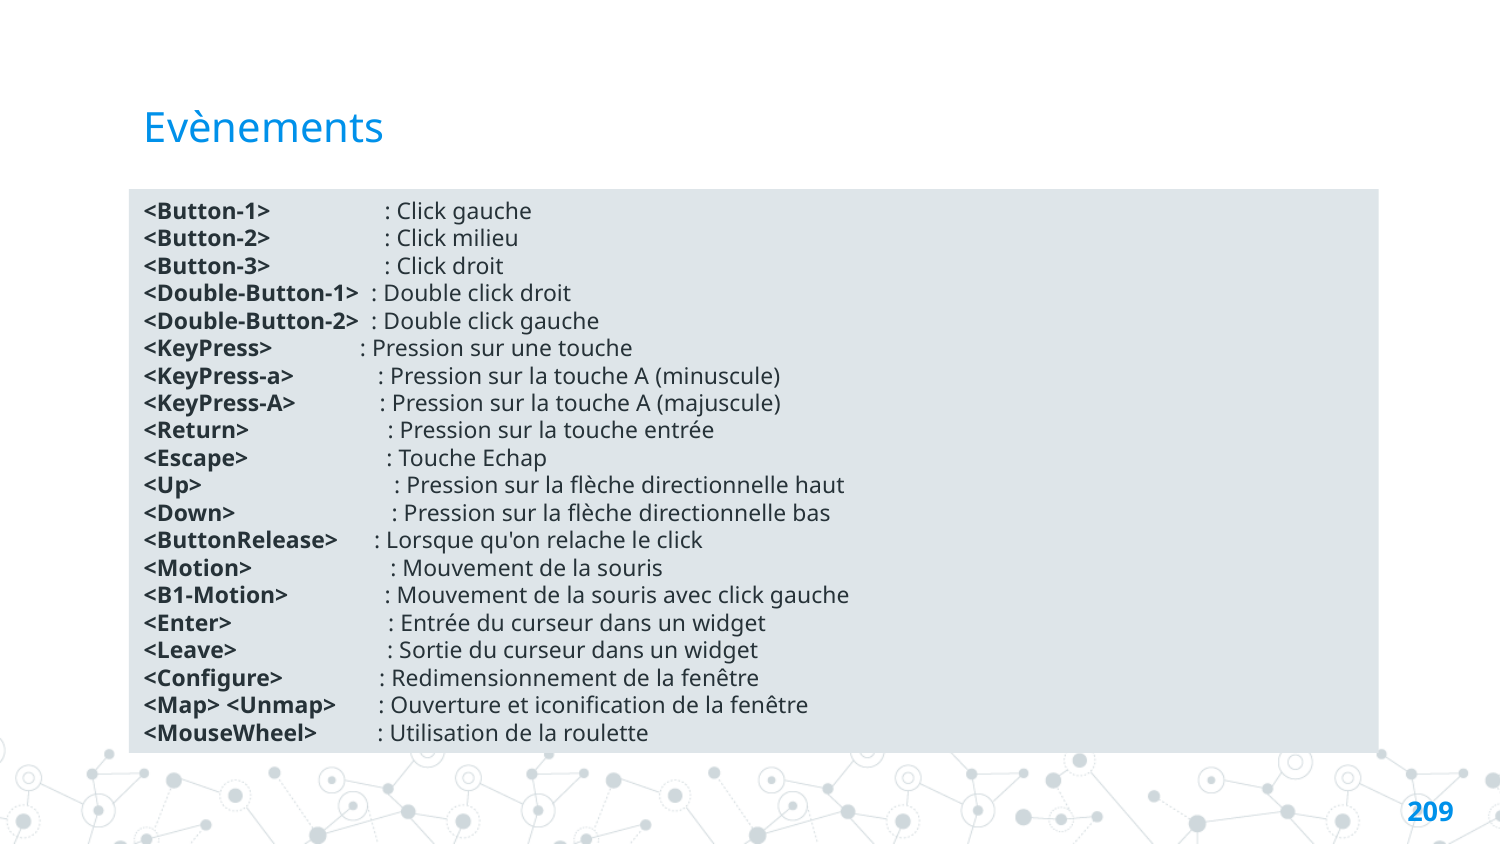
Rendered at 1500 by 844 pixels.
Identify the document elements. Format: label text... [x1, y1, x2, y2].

slide_number 208 [1378, 779, 1469, 844]
title Evènements [128, 50, 1372, 166]
picture [0, 0, 1500, 844]
text_box <Button-1> : Click gauche <Button-2> : Click milieu <Button-3> : Click droit <Double-Button-1> : Double click droit <Double-Button-2> : Double click gauche <KeyPress> : Pression sur une touche <KeyPress-a> : Pression sur la touche A (minuscule) <KeyPress-A> : Pression sur la touche A (majuscule) <Return> : Pression sur la touche entrée <Escape> : Touche Echap <Up> : Pression sur la flèche directionnelle haut <Down> : Pression sur la flèche directionnelle bas <ButtonRelease> : Lorsque qu'on relache le click <Motion> : Mouvement de la souris <B1-Motion> : Mouvement de la souris avec click gauche <Enter> : Entrée du curseur dans un widget <Leave> : Sortie du curseur dans un widget <Configure> : Redimensionnement de la fenêtre <Map> <Unmap> : Ouverture et iconification de la fenêtre <MouseWheel> : Utilisation de la roulette [128, 189, 1379, 753]
